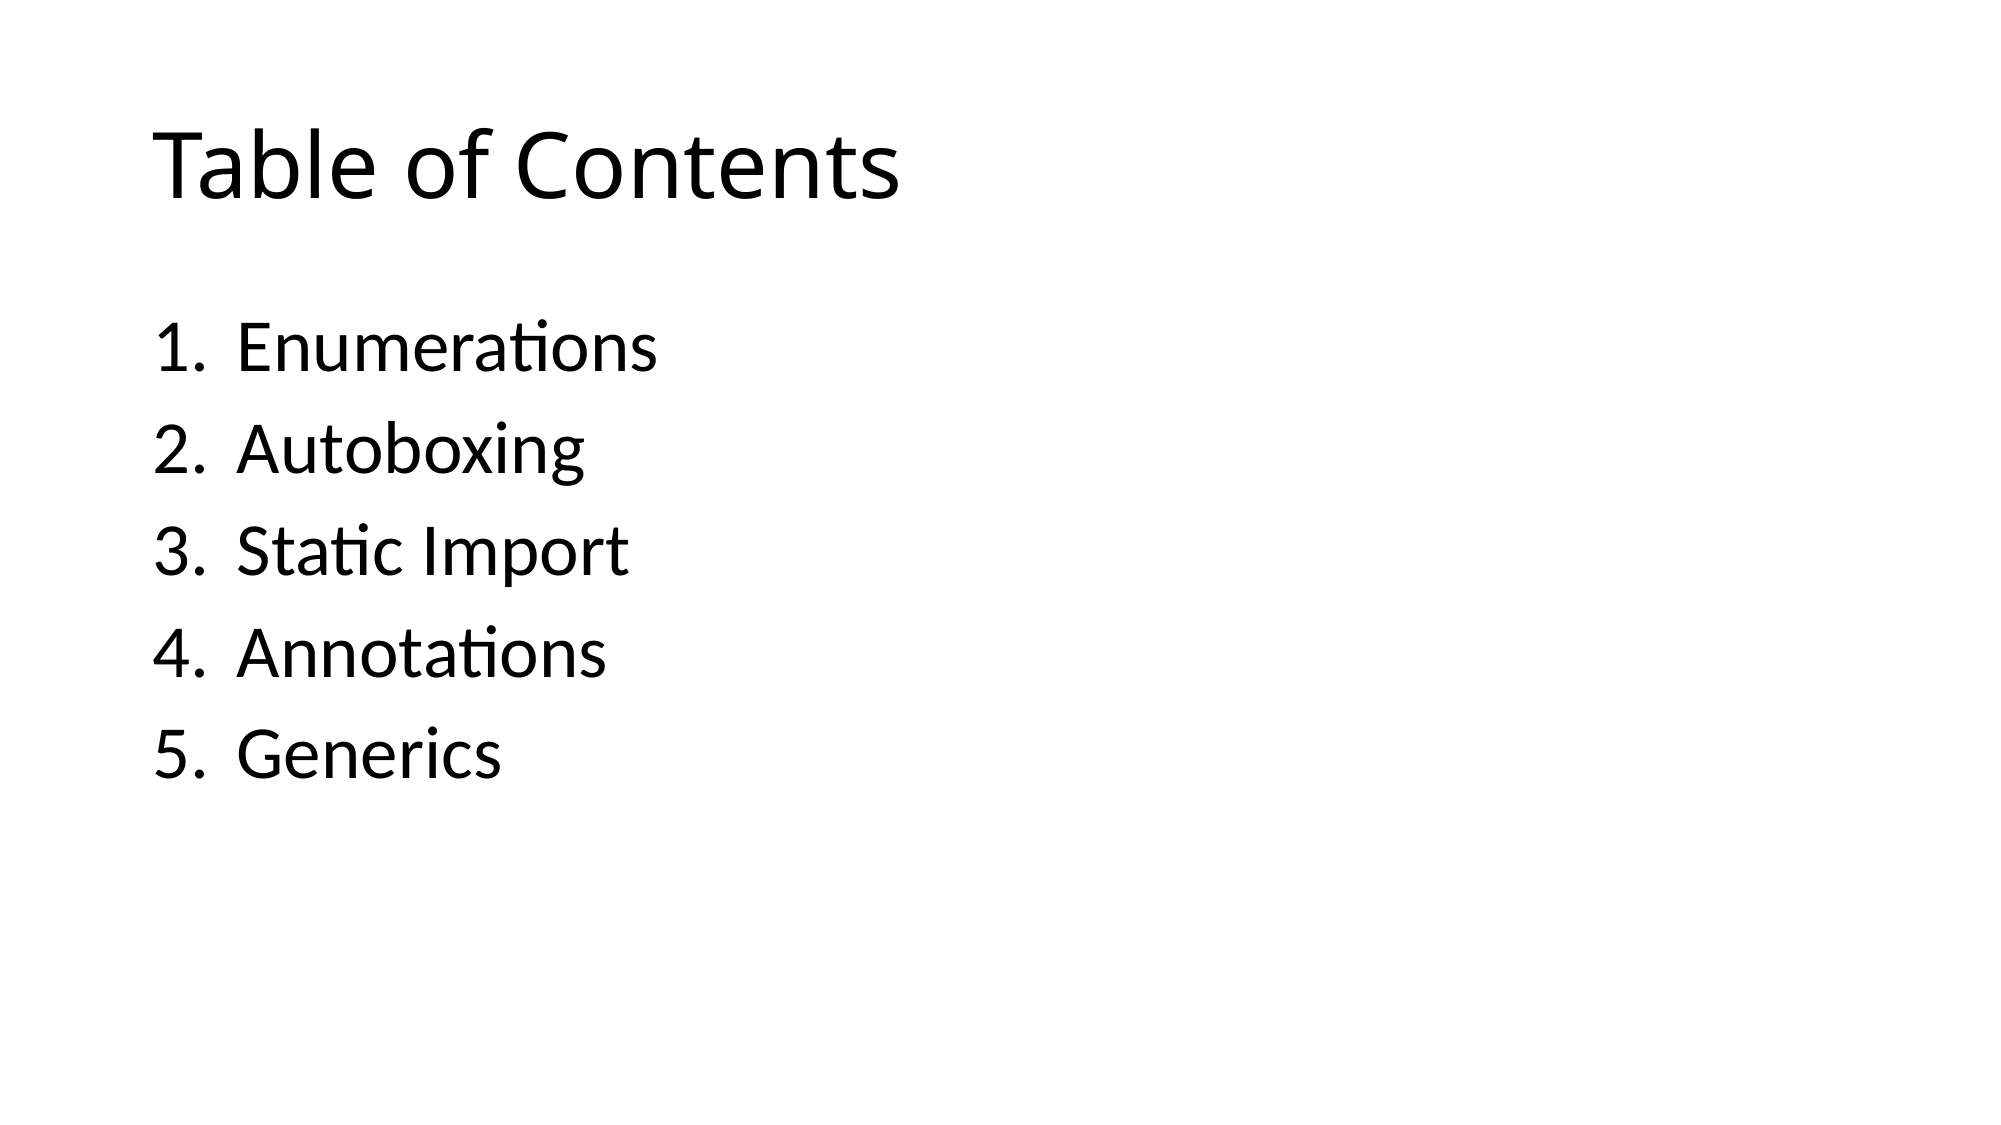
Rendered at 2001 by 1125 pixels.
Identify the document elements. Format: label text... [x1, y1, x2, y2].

title Table of Contents [137, 59, 1863, 278]
list Enumerations Autoboxing Static Import Annotations Generics [137, 299, 1863, 1014]
